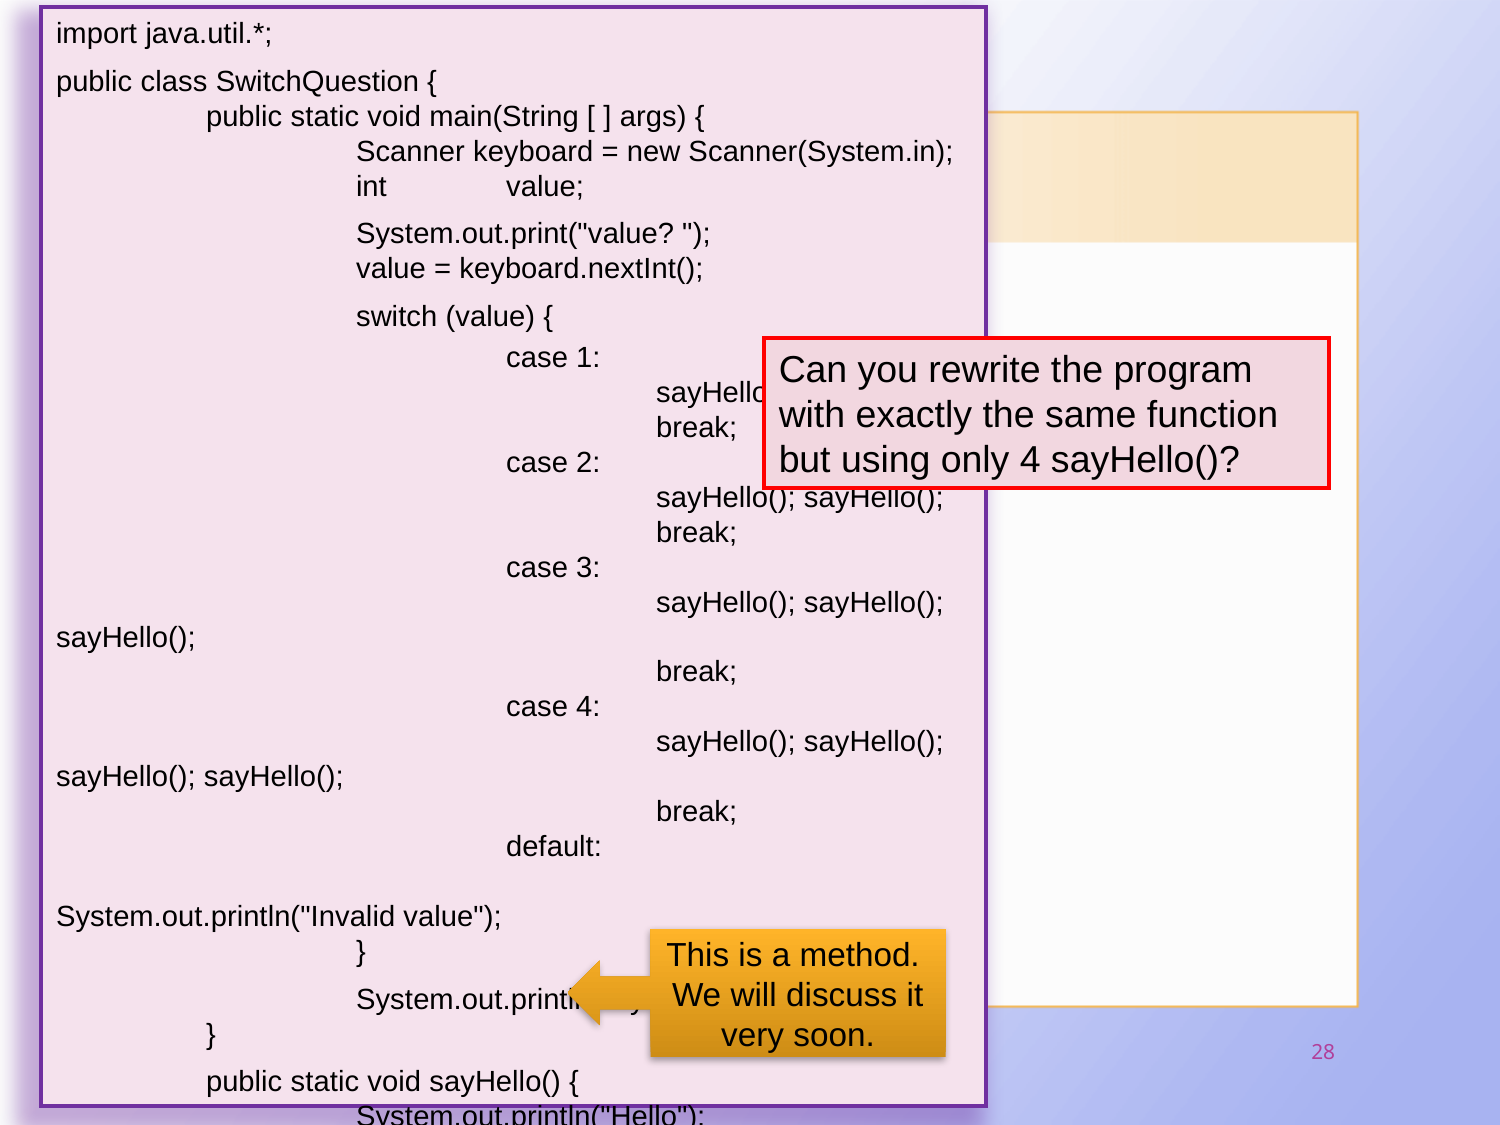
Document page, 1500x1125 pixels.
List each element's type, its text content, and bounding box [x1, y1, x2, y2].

text_box Can you rewrite the program with exactly the same function but using only 4 sayHello()? [764, 338, 1329, 488]
text_box import java.util.*; public class SwitchQuestion { public static void main(String [ ] args) { Scanner keyboard = new Scanner(System.in); int value; System.out.print("value? "); value = keyboard.nextInt(); switch (value) { case 1: sayHello(); break; case 2: sayHello(); sayHello(); break; case 3: sayHello(); sayHello(); sayHello(); break; case 4: sayHello(); sayHello(); sayHello(); sayHello(); break; default: System.out.println("Invalid value"); } System.out.println("Bye!"); } public static void sayHello() { System.out.println("Hello"); } } [41, 7, 987, 1106]
text_box This is a method. We will discuss it very soon. [567, 928, 946, 1058]
slide_number 28 [1237, 1024, 1351, 1076]
picture [0, 0, 1500, 1125]
